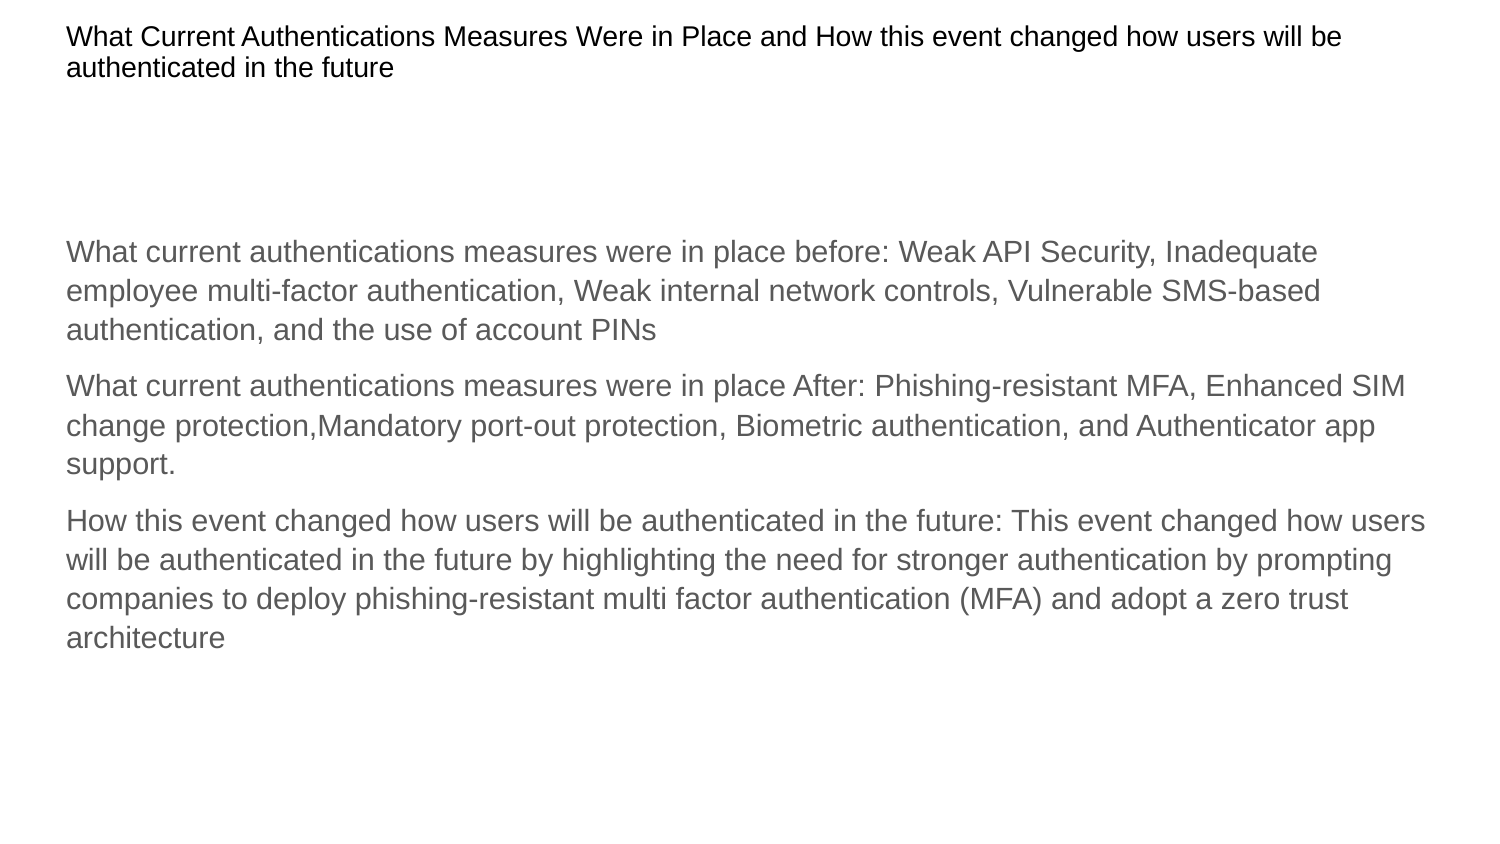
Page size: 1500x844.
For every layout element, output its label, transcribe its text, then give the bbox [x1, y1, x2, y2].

title What Current Authentications Measures Were in Place and How this event changed how users will be authenticated in the future [51, 5, 1449, 100]
list What current authentications measures were in place before: Weak API Security, Inadequate employee multi-factor authentication, Weak internal network controls, Vulnerable SMS-based authentication, and the use of account PINs What current authentications measures were in place After: Phishing-resistant MFA, Enhanced SIM change protection,Mandatory port-out protection, Biometric authentication, and Authenticator app support. How this event changed how users will be authenticated in the future: This event changed how users will be authenticated in the future by highlighting the need for stronger authentication by prompting companies to deploy phishing-resistant multi factor authentication (MFA) and adopt a zero trust architecture [51, 214, 1449, 775]
